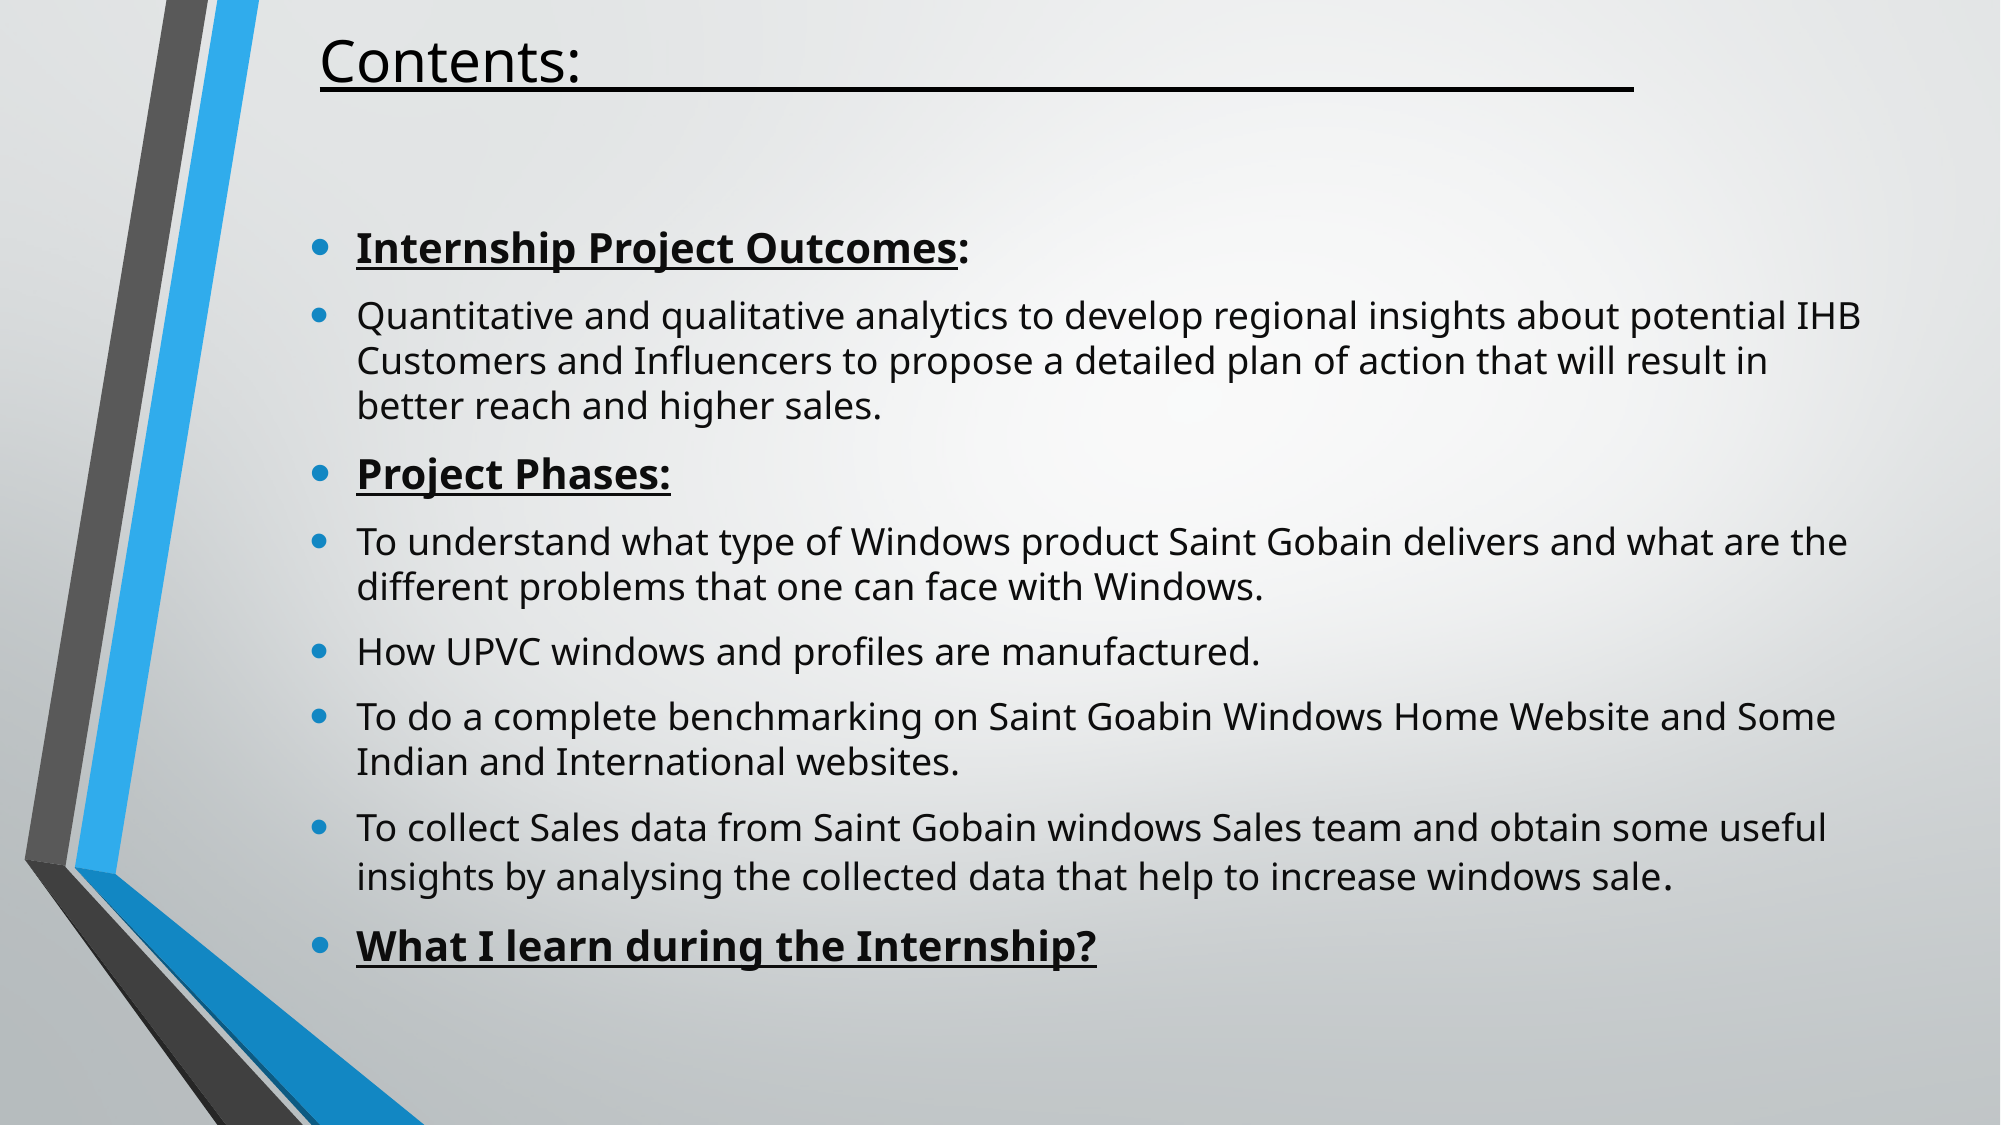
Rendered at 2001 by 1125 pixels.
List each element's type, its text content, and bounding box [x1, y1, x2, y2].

title Contents: [243, 0, 1887, 120]
list Internship Project Outcomes: Quantitative and qualitative analytics to develop regional insights about potential IHB Customers and Influencers to propose a detailed plan of action that will result in better reach and higher sales. Project Phases: To understand what type of Windows product Saint Gobain delivers and what are the different problems that one can face with Windows. How UPVC windows and profiles are manufactured. To do a complete benchmarking on Saint Goabin Windows Home Website and Some Indian and International websites. To collect Sales data from Saint Gobain windows Sales team and obtain some useful insights by analysing the collected data that help to increase windows sale. What I learn during the Internship? [294, 119, 1887, 1073]
